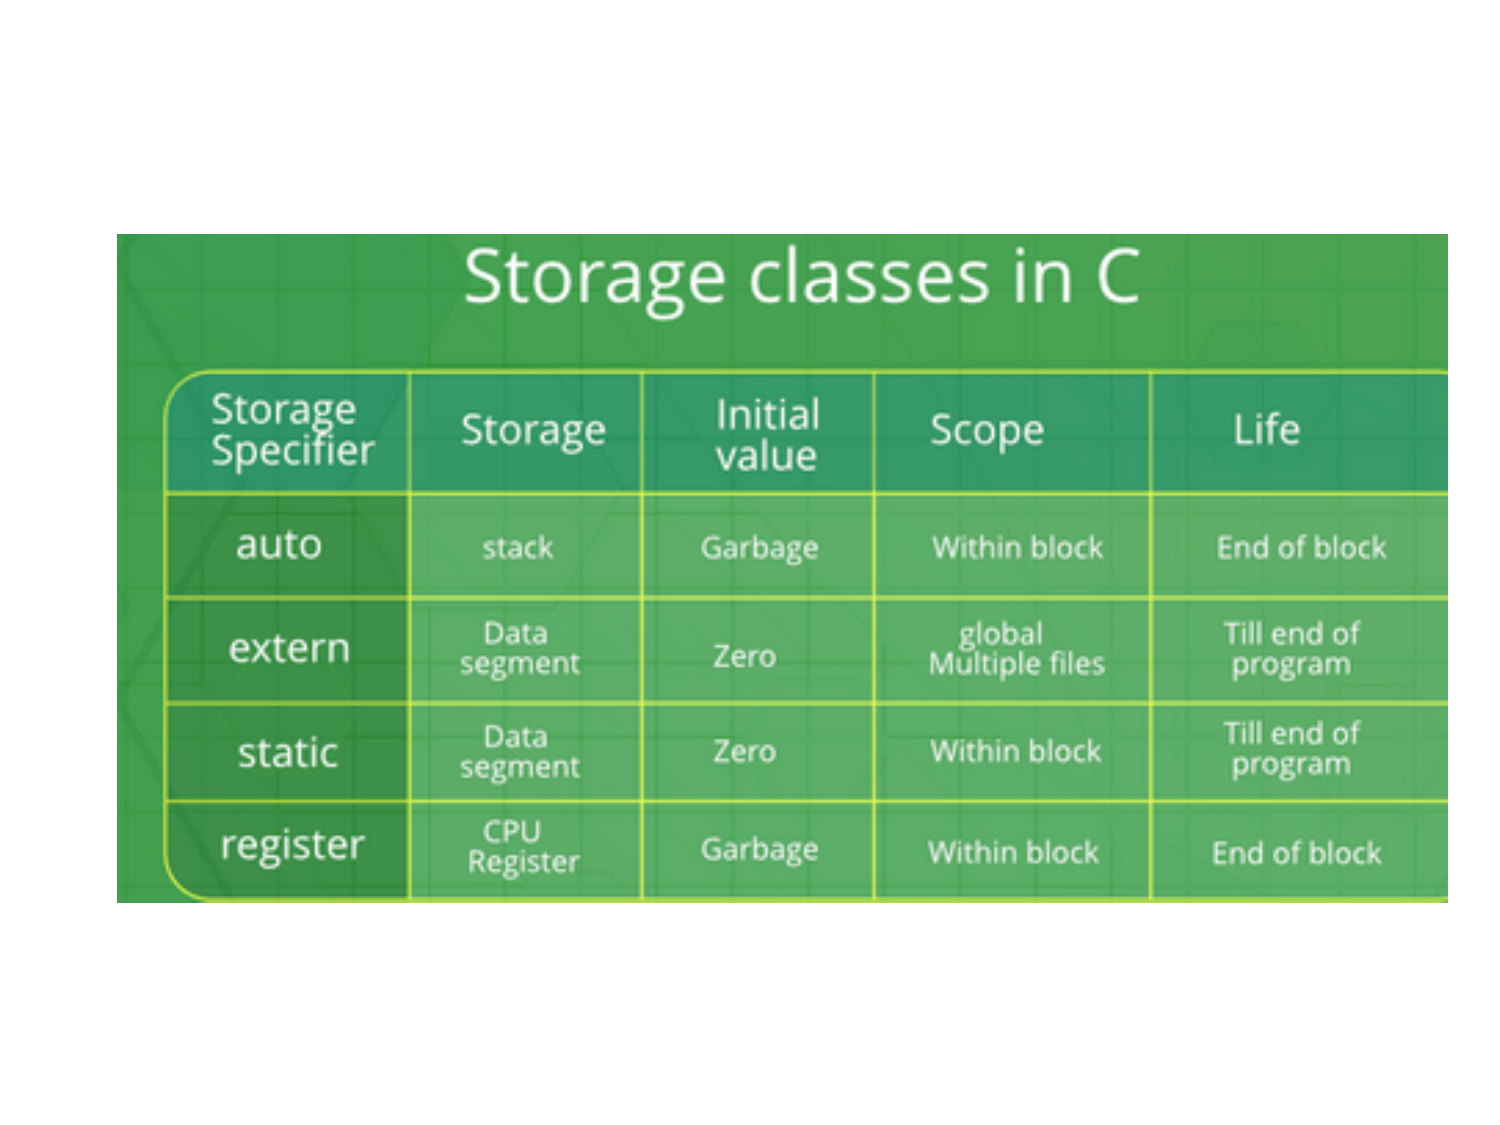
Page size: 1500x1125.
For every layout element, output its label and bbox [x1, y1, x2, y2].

picture [116, 234, 1448, 903]
